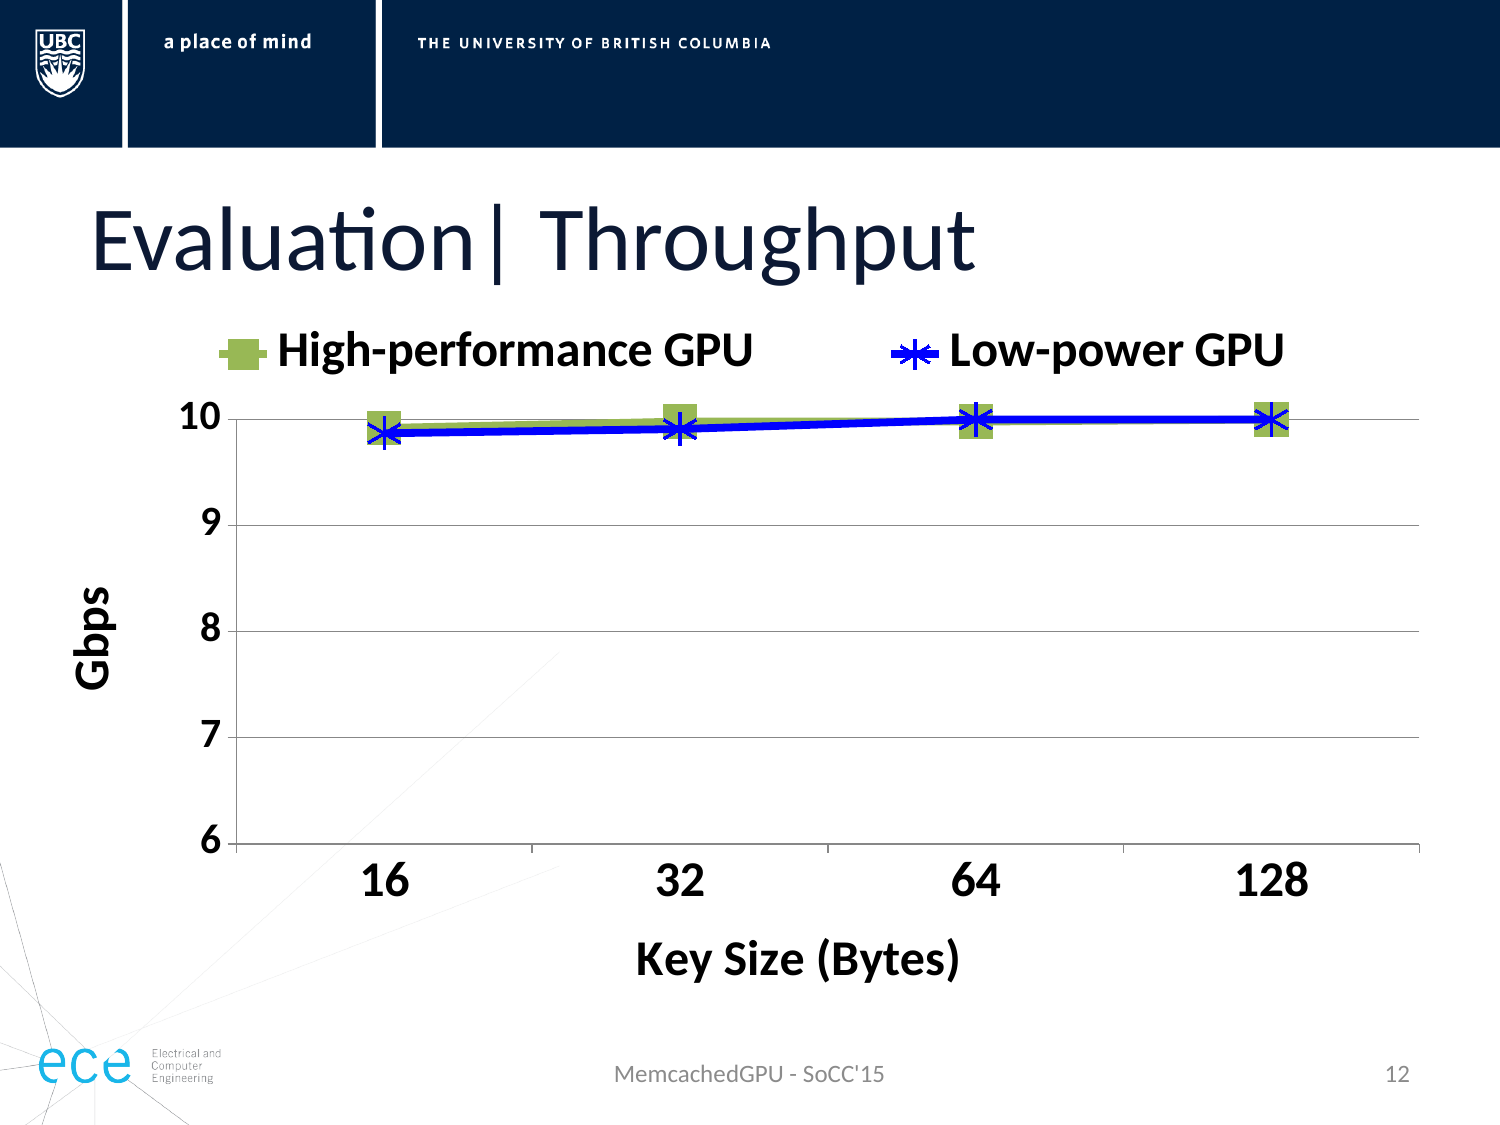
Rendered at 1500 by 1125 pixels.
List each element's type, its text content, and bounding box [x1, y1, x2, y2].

chart [42, 302, 1448, 1029]
picture [0, 335, 560, 1125]
slide_number 11 [1328, 1042, 1425, 1103]
title Evaluation| Throughput [75, 147, 1425, 301]
picture [0, 0, 1500, 148]
footer MemcachedGPU - SoCC'15 [512, 1042, 988, 1103]
